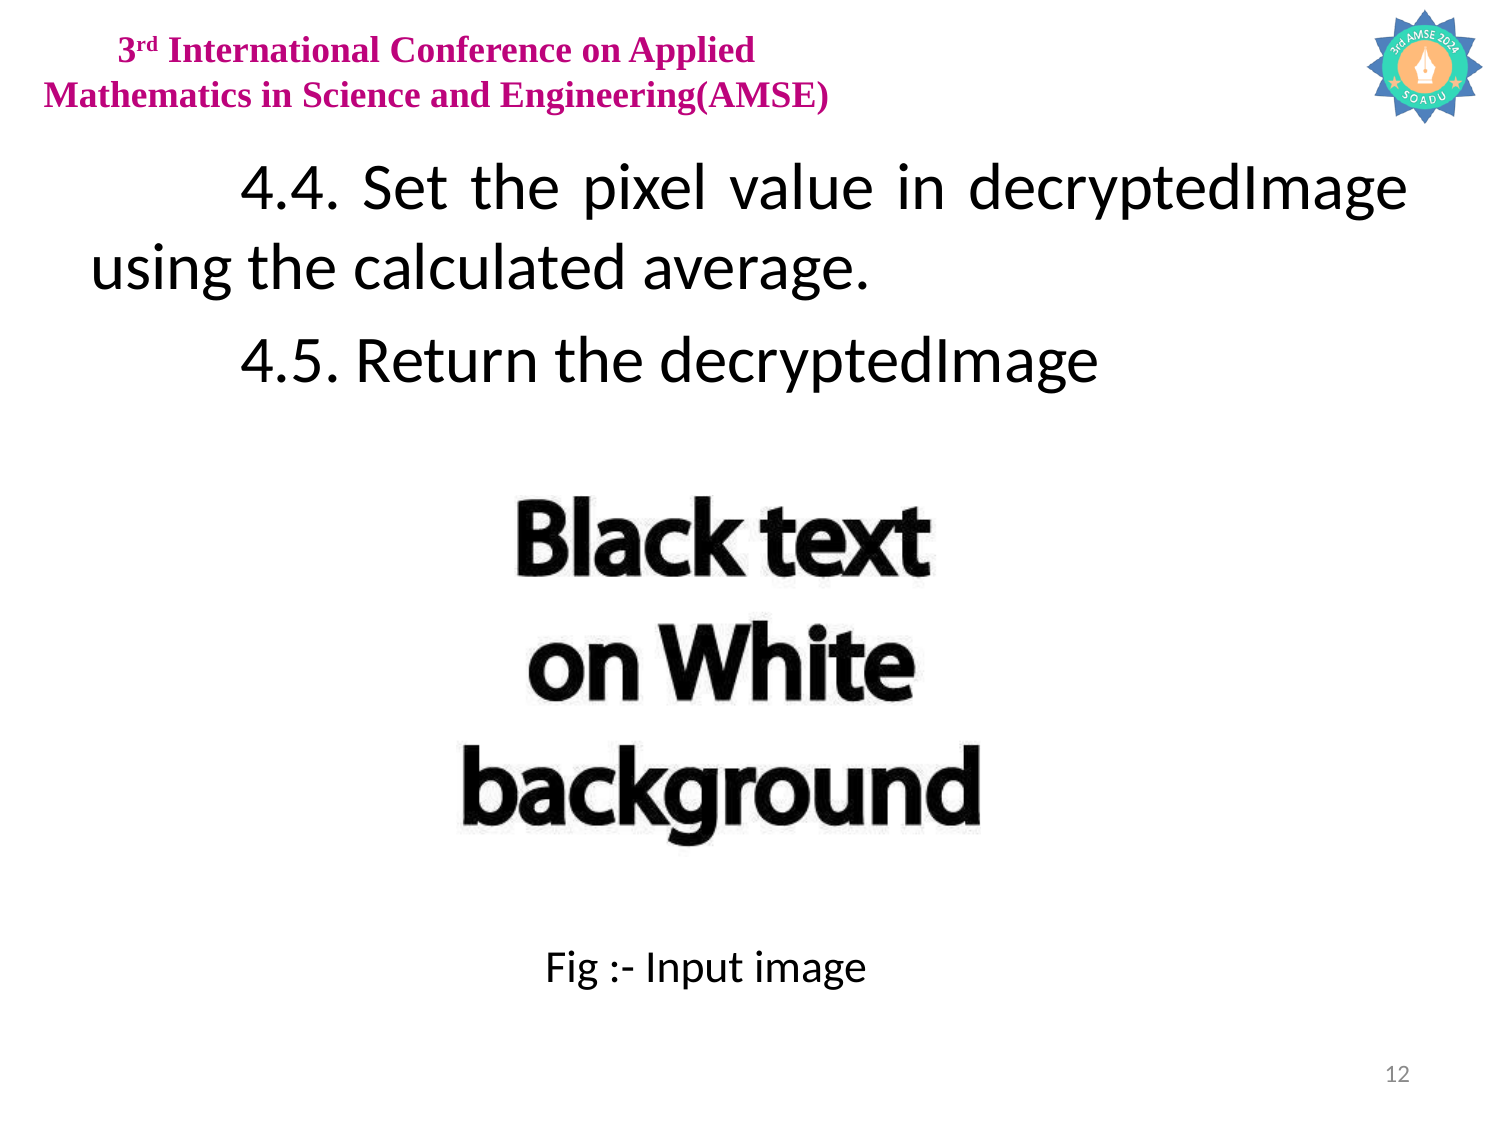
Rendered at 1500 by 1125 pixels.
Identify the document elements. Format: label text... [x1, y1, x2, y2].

slide_number 12 [1074, 1042, 1425, 1103]
text_box 3rd International Conference on Applied Mathematics in Science and Engineering(AMSE) [0, 17, 874, 123]
picture [456, 495, 981, 857]
text_box Fig :- Input image [418, 929, 995, 999]
picture [1366, 9, 1484, 125]
list 4.4. Set the pixel value in decryptedImage using the calculated average. 4.5. Return the decryptedImage [75, 135, 1425, 1005]
